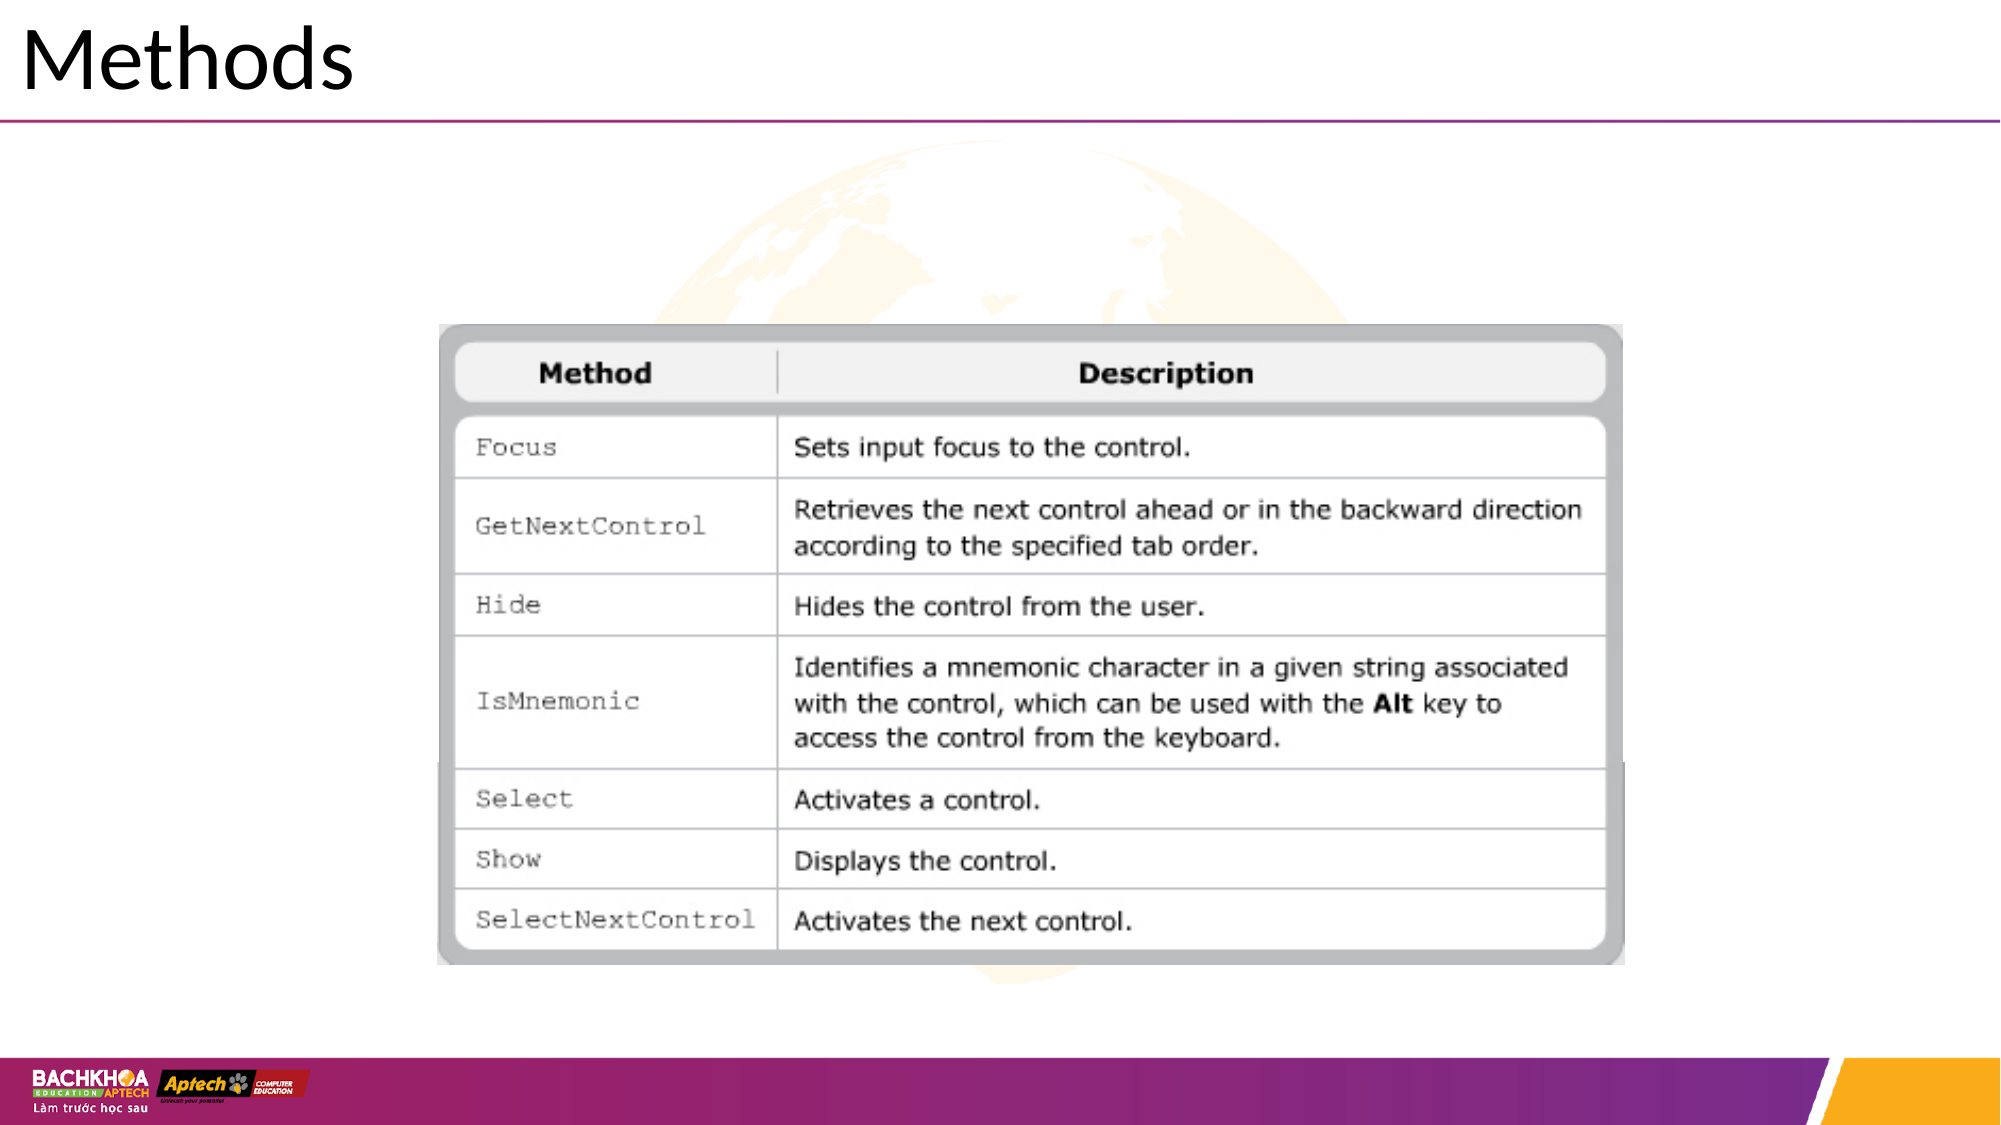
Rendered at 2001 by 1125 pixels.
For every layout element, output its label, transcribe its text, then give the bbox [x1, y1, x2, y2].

title Methods [5, 3, 1993, 116]
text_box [437, 324, 1626, 965]
picture [0, 0, 2001, 1125]
